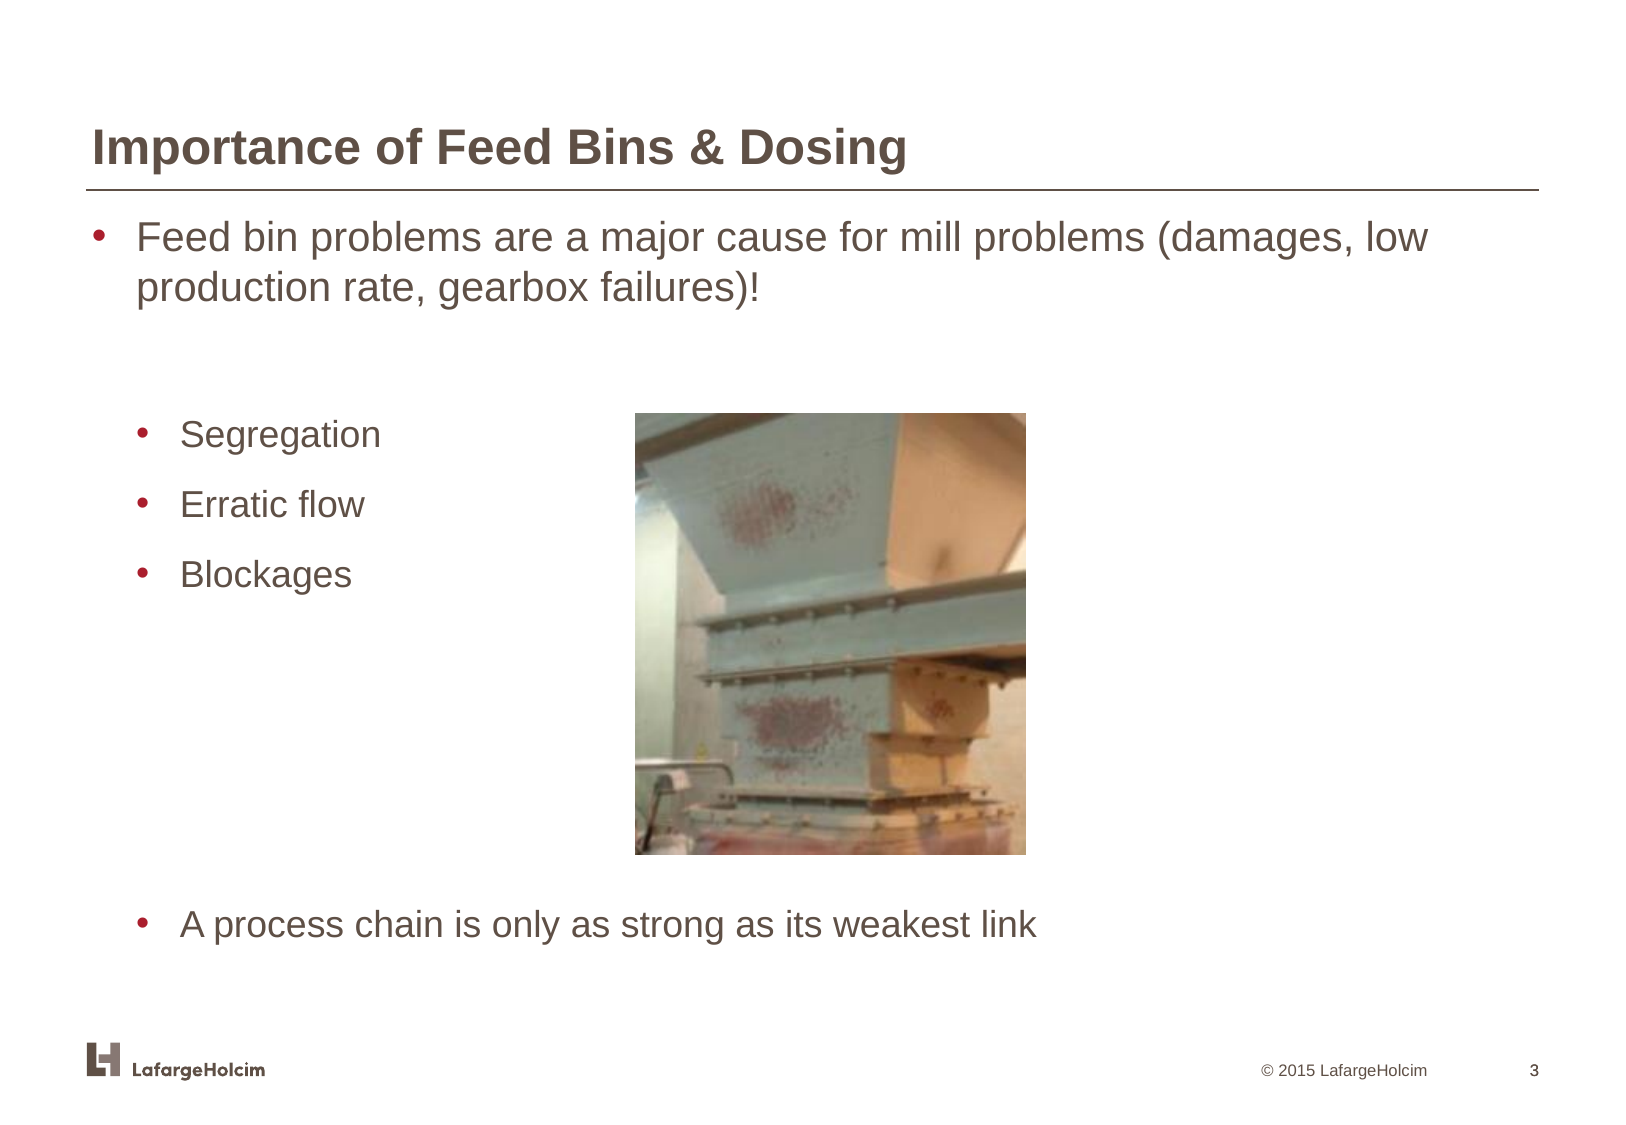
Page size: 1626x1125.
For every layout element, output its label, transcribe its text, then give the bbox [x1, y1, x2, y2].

text_box Feed bin problems are a major cause for mill problems (damages, low production rate, gearbox failures)! Segregation Erratic flow Blockages A process chain is only as strong as its weakest link [91, 210, 1534, 1049]
text_box 3 [1467, 1052, 1539, 1080]
text_box Importance of Feed Bins & Dosing [91, 47, 1532, 177]
picture [635, 413, 1026, 856]
